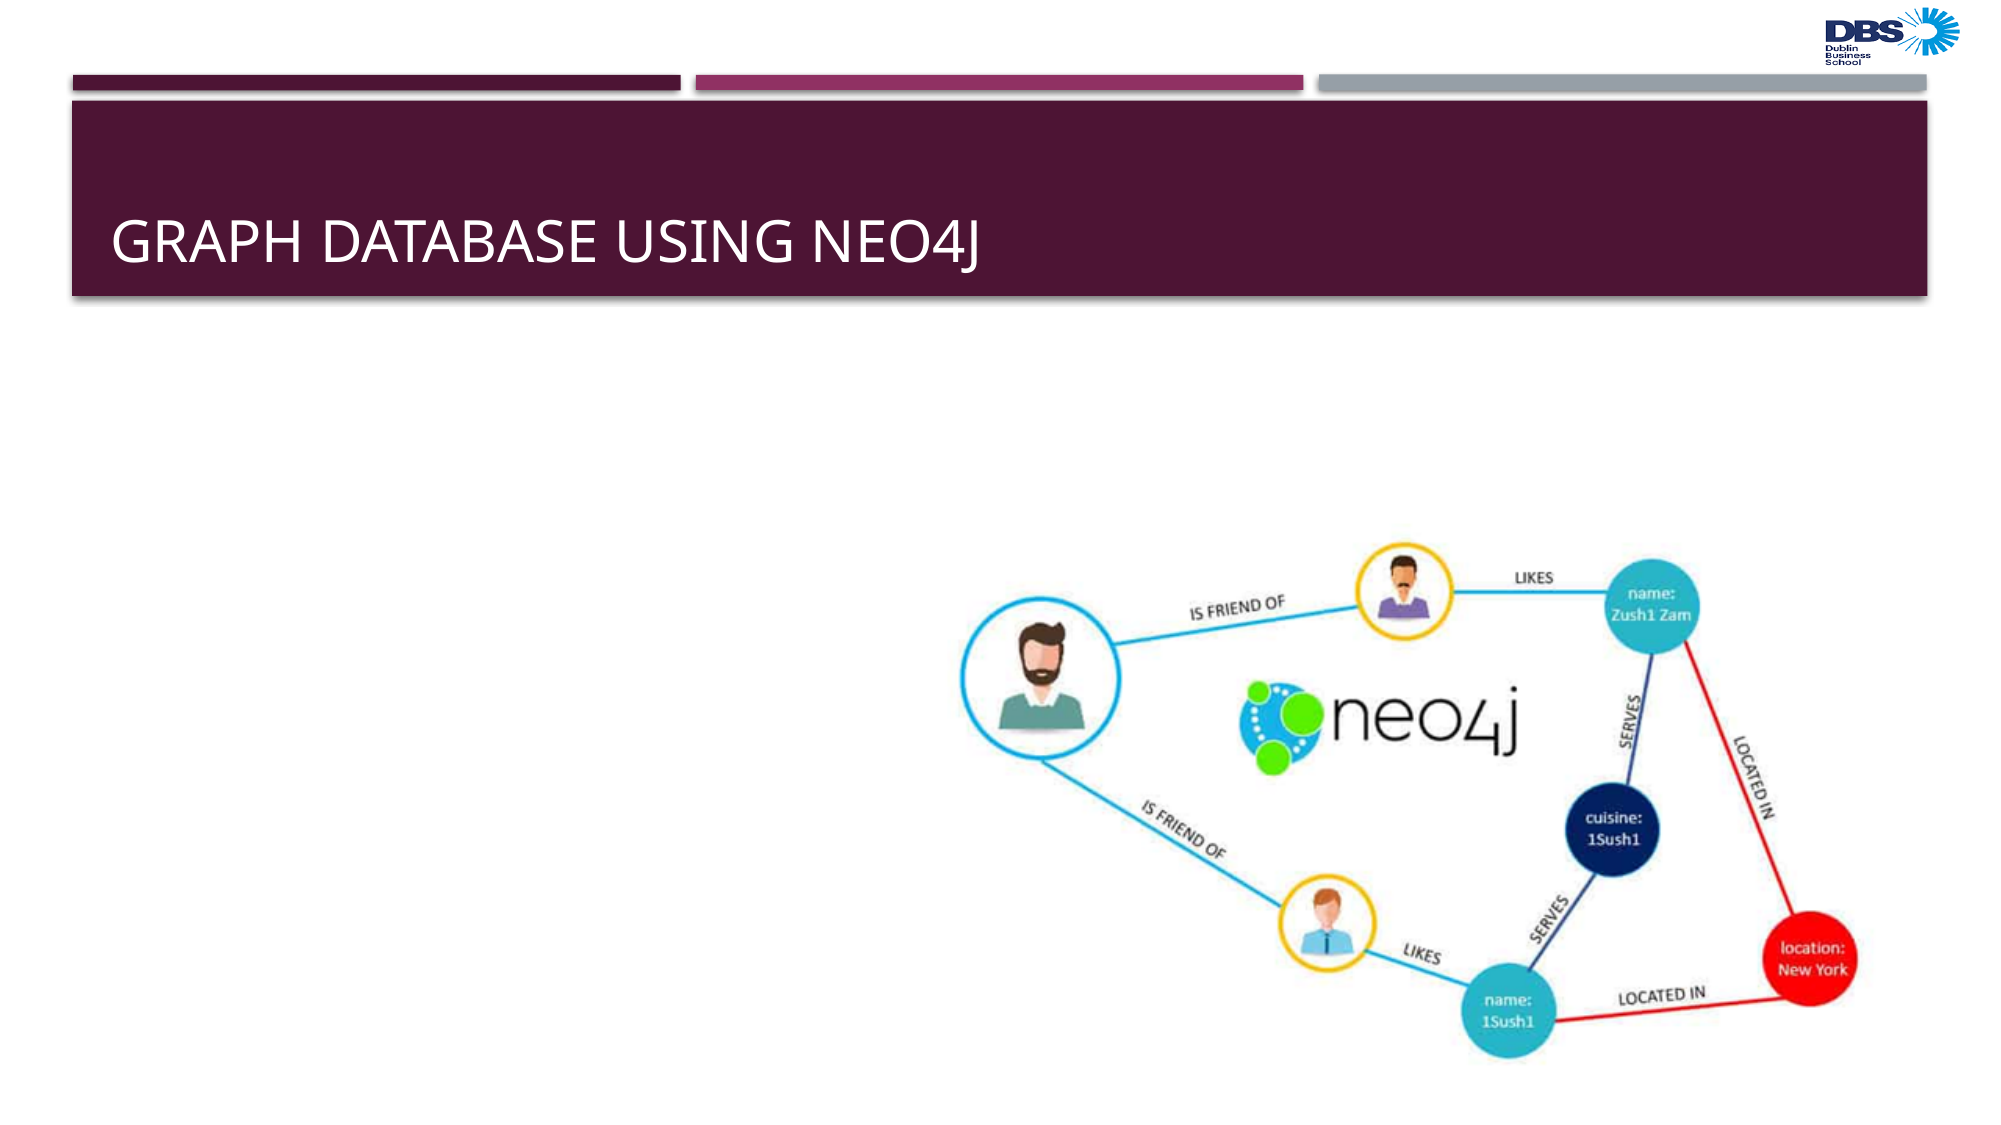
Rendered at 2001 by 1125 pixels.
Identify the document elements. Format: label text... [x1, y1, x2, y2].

title Graph database using neo4j [95, 115, 1905, 282]
picture [1823, 6, 1961, 68]
picture [929, 505, 1906, 1119]
